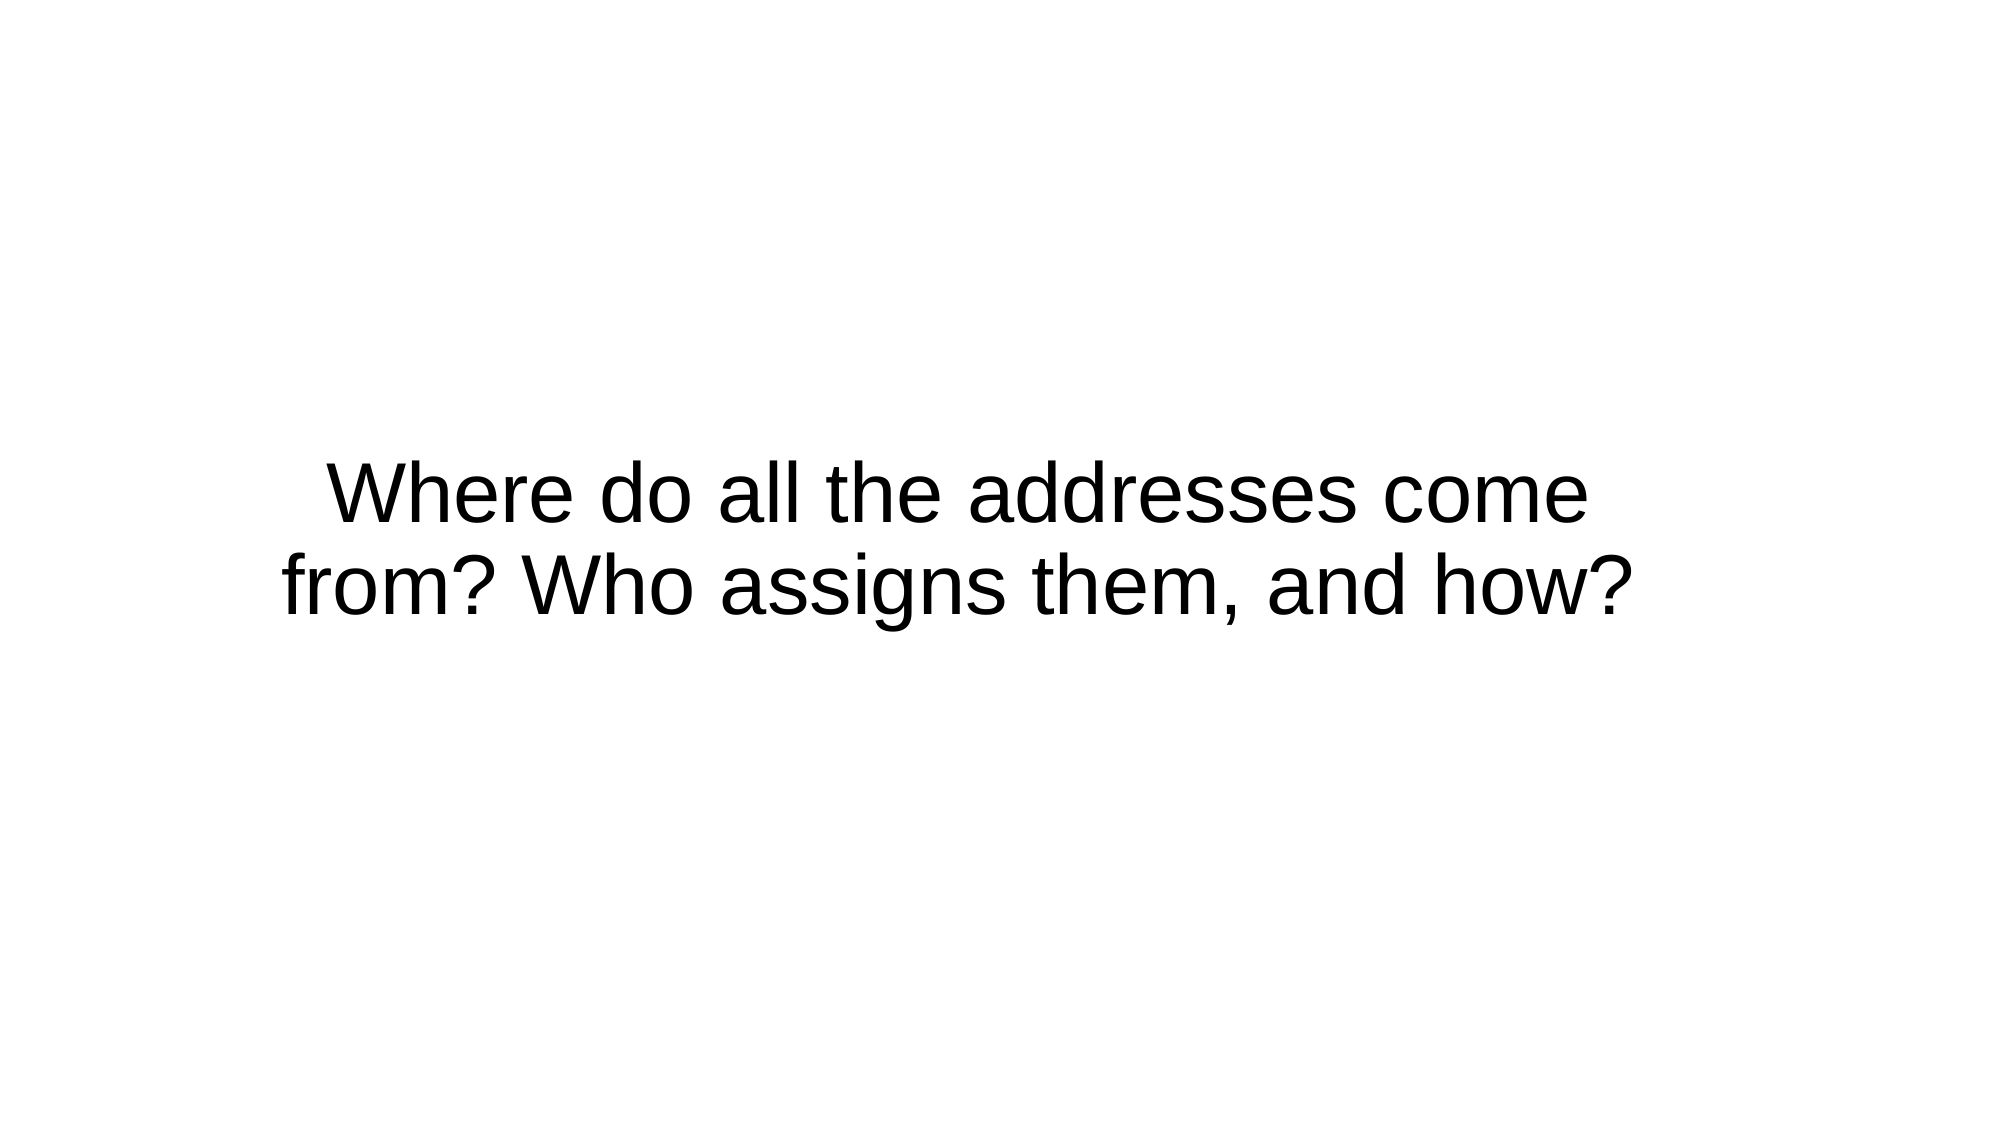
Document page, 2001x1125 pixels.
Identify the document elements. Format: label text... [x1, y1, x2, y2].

title Where do all the addresses come from? Who assigns them, and how? [257, 372, 1660, 641]
